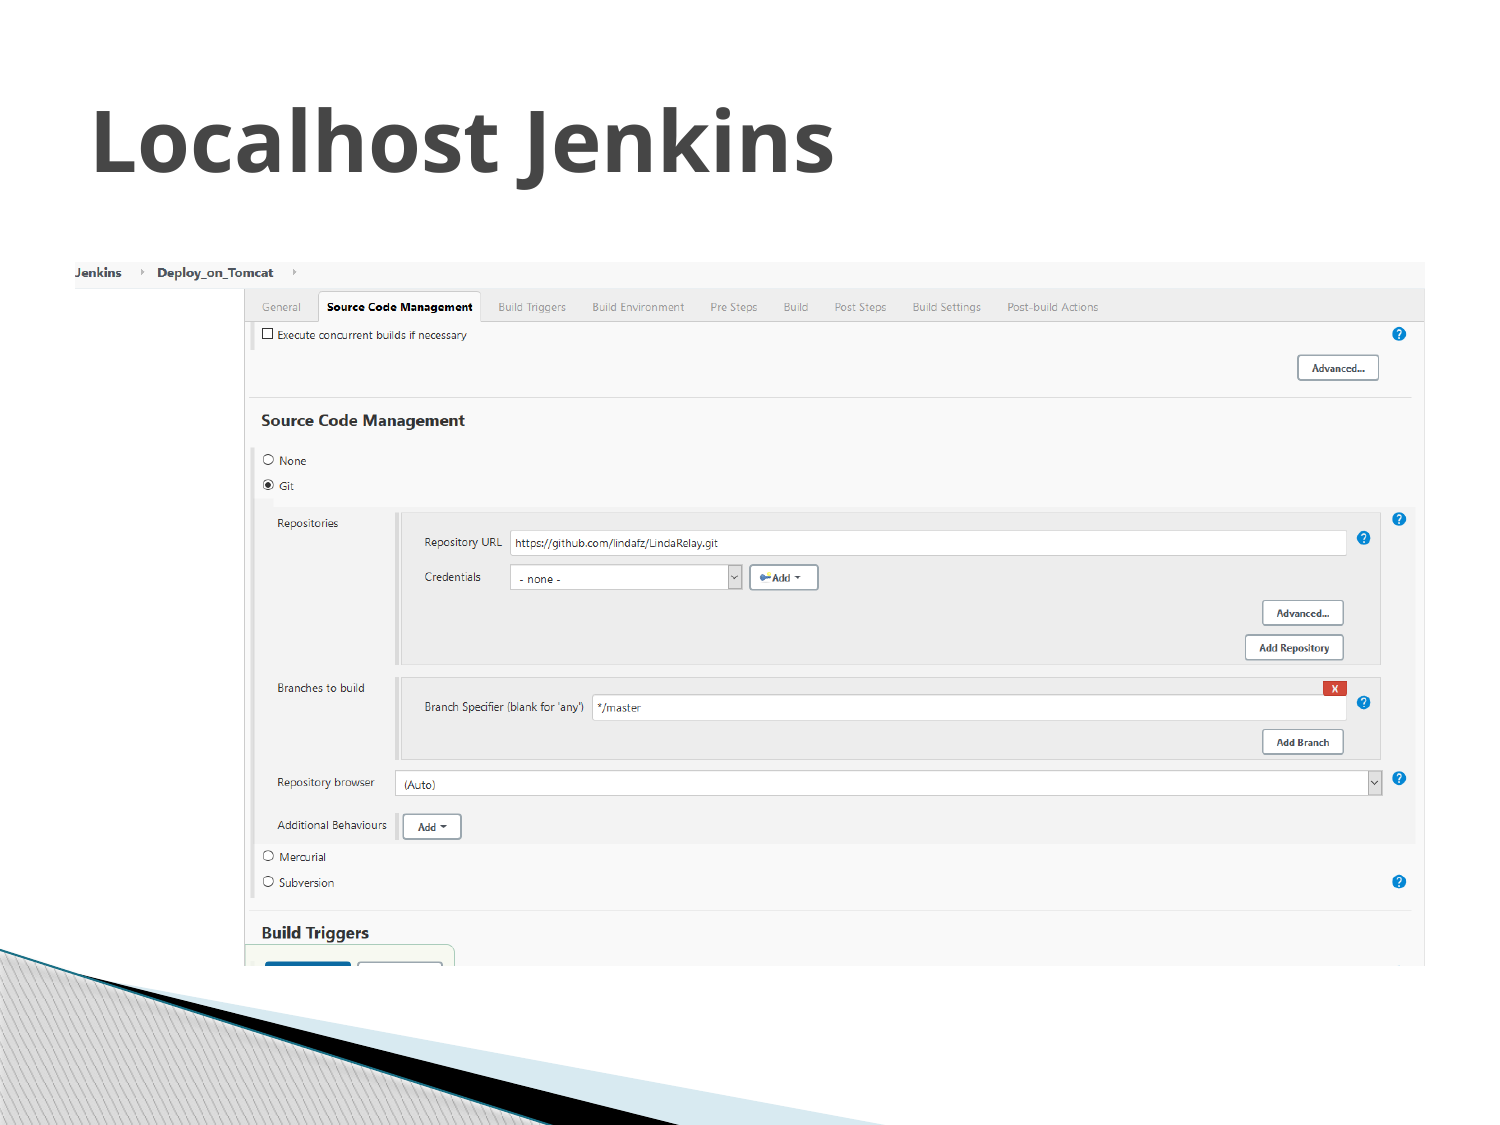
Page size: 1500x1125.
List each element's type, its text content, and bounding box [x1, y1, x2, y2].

title Localhost Jenkins [75, 45, 1425, 233]
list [74, 262, 1426, 966]
